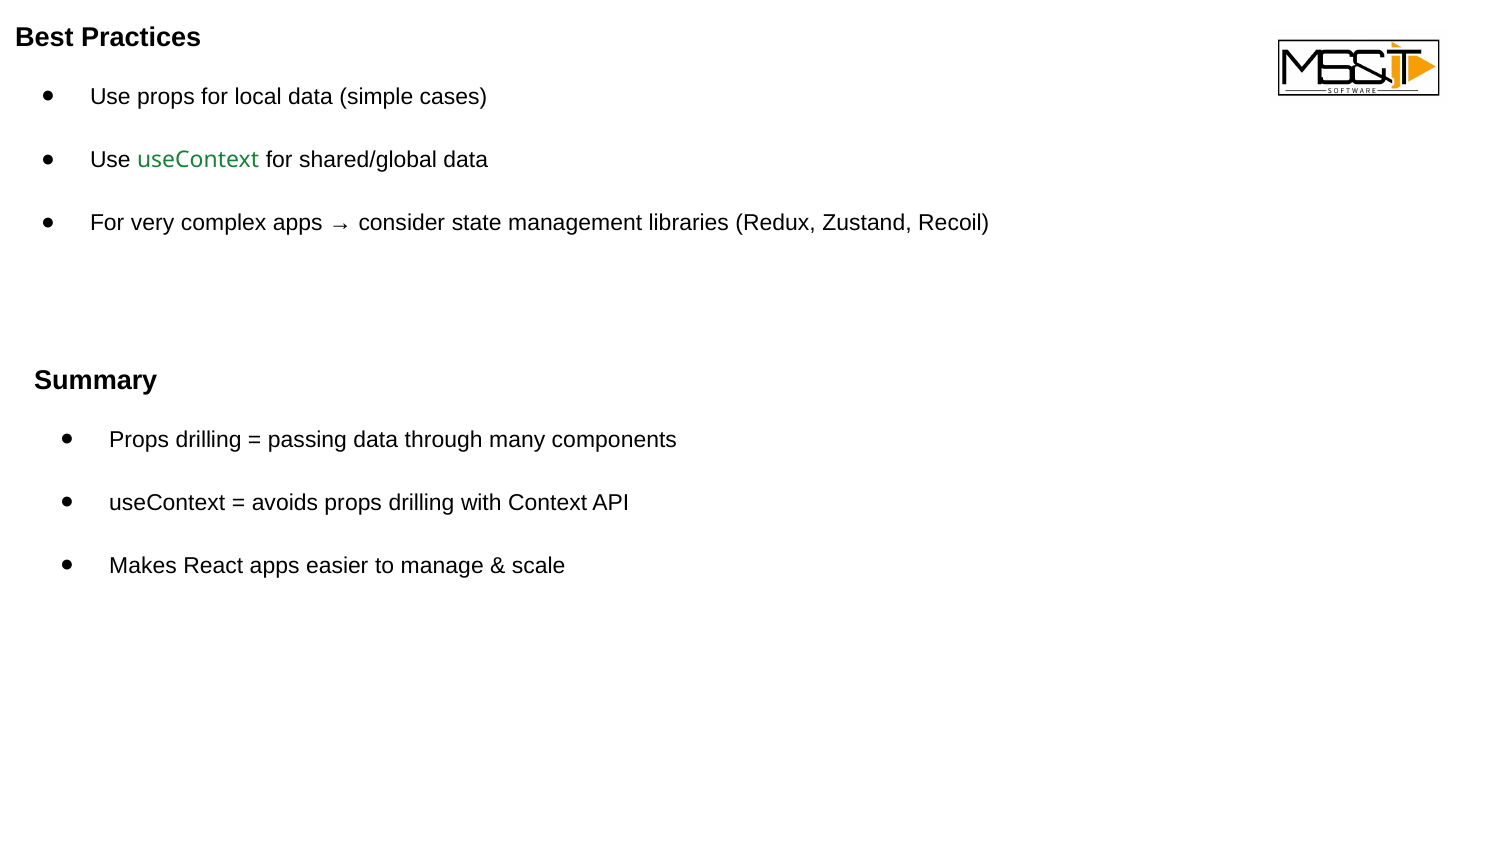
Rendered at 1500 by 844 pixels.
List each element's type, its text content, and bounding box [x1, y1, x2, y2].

picture [1268, 30, 1450, 106]
text_box Best Practices Use props for local data (simple cases) Use useContext for shared/global data For very complex apps → consider state management libraries (Redux, Zustand, Recoil) [0, 0, 1225, 282]
text_box Summary Props drilling = passing data through many components useContext = avoids props drilling with Context API Makes React apps easier to manage & scale [19, 342, 999, 625]
